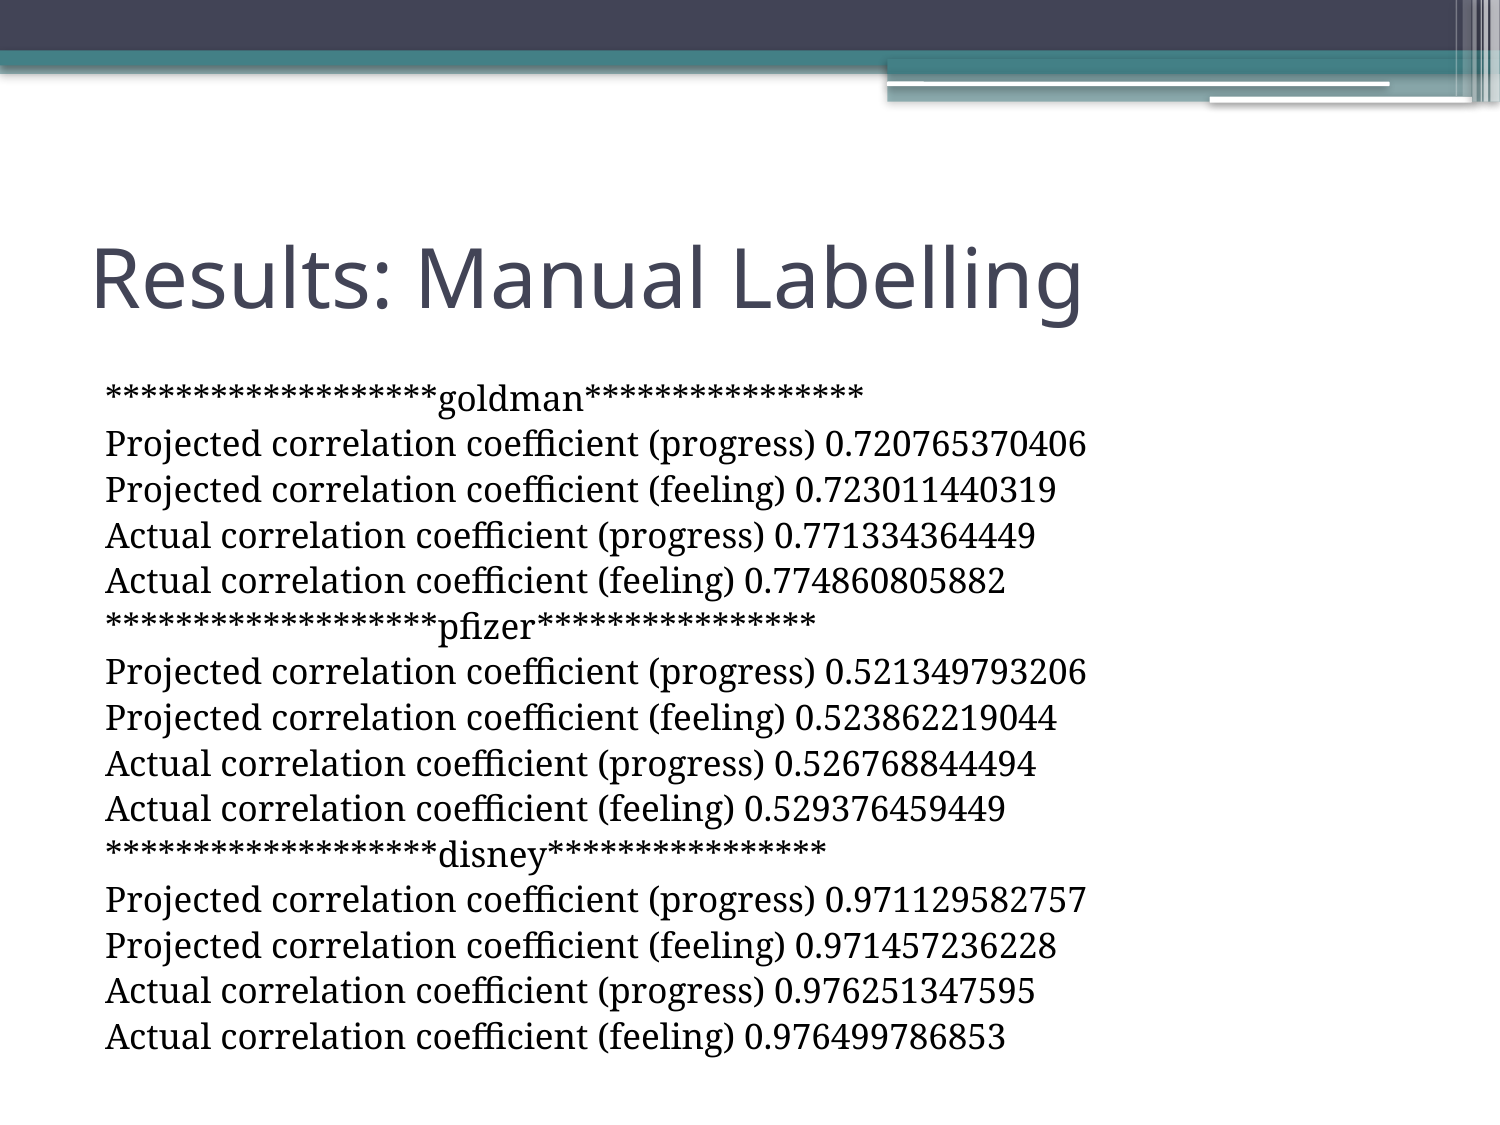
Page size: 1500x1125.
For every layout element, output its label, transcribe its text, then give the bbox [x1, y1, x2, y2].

list *******************goldman**************** Projected correlation coefficient (progress) 0.720765370406 Projected correlation coefficient (feeling) 0.723011440319 Actual correlation coefficient (progress) 0.771334364449 Actual correlation coefficient (feeling) 0.774860805882 *******************pfizer**************** Projected correlation coefficient (progress) 0.521349793206 Projected correlation coefficient (feeling) 0.523862219044 Actual correlation coefficient (progress) 0.526768844494 Actual correlation coefficient (feeling) 0.529376459449 *******************disney**************** Projected correlation coefficient (progress) 0.971129582757 Projected correlation coefficient (feeling) 0.971457236228 Actual correlation coefficient (progress) 0.976251347595 Actual correlation coefficient (feeling) 0.976499786853 [75, 368, 1425, 1079]
title Results: Manual Labelling [75, 187, 1425, 363]
